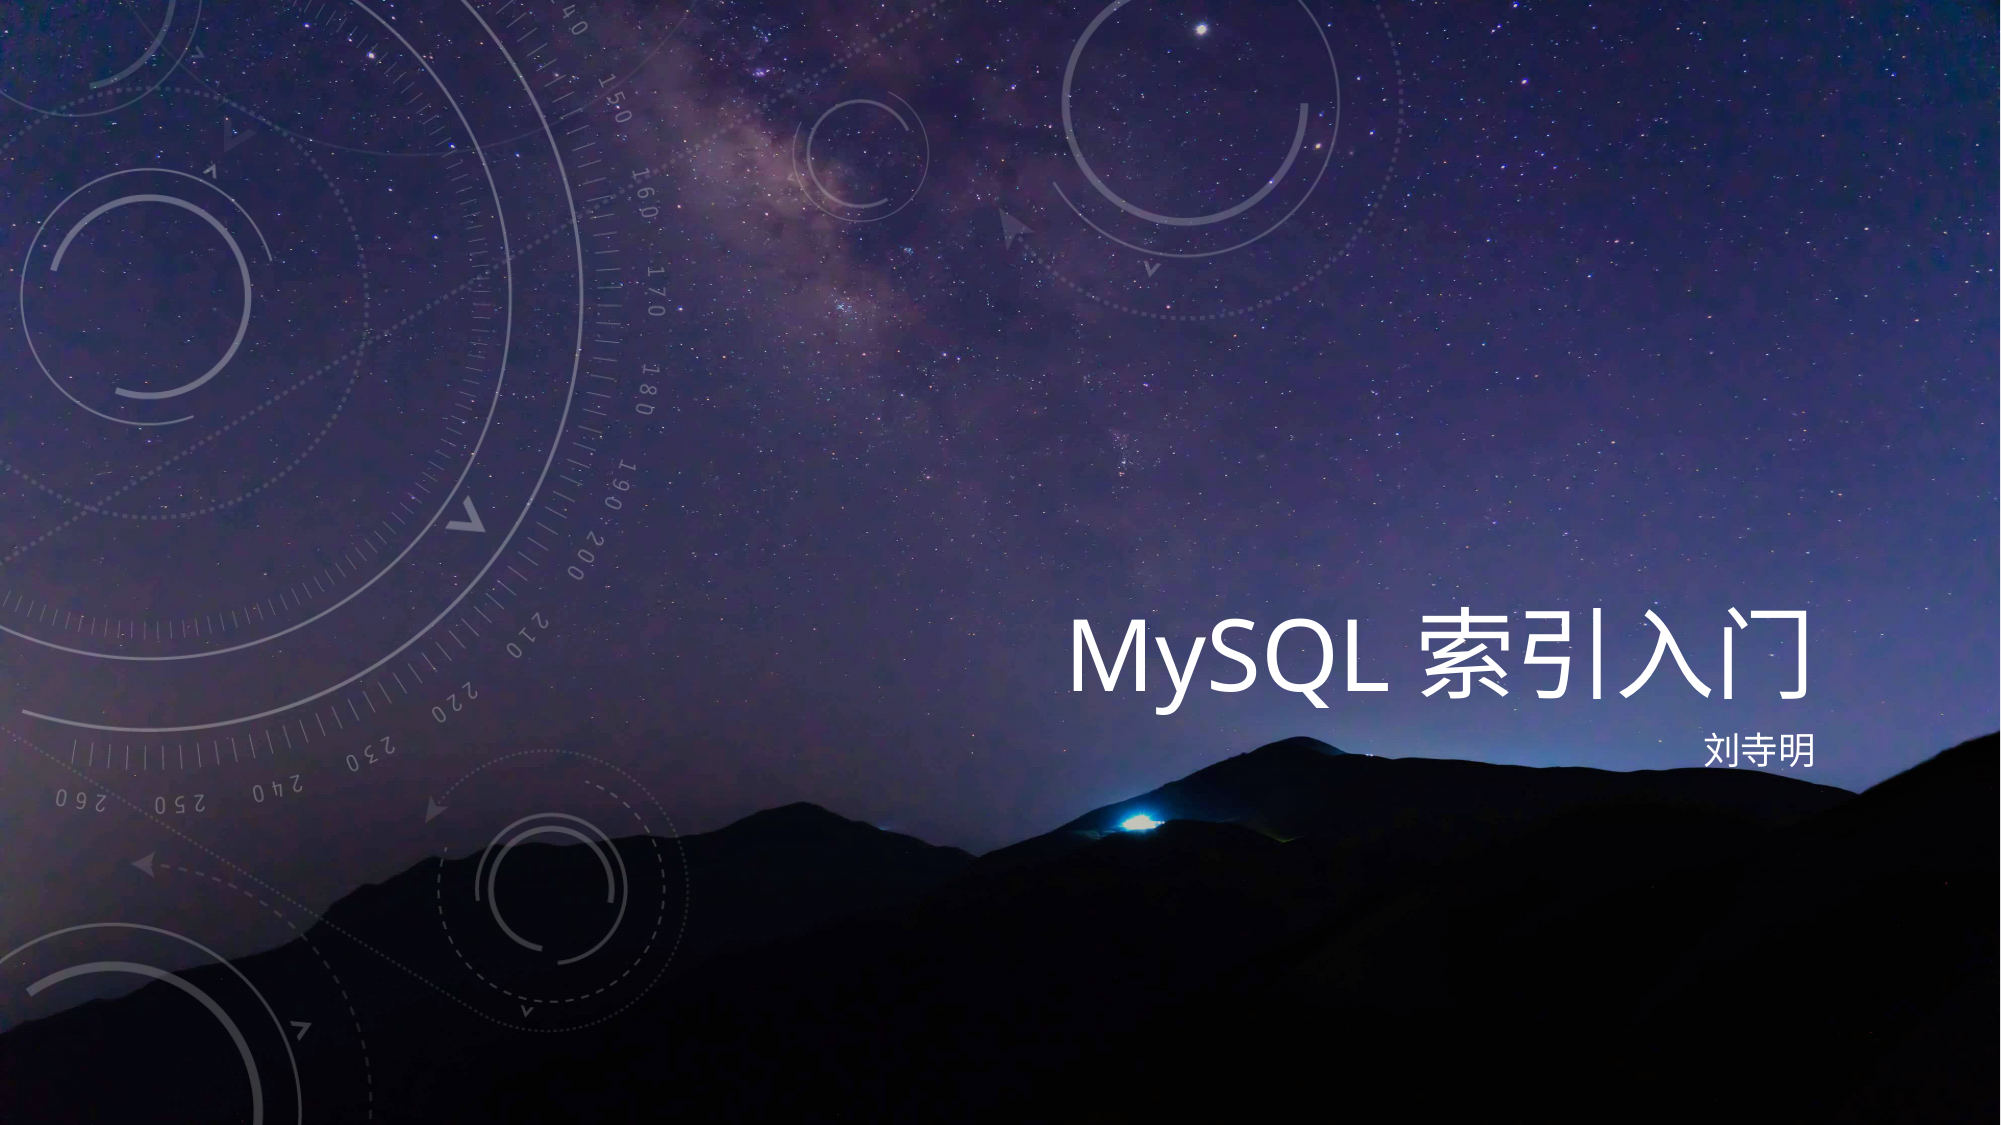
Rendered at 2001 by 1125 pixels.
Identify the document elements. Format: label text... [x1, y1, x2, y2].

picture [0, 0, 2001, 1125]
subtitle 刘寺明 [650, 719, 1831, 950]
title MySQL索引入门 [650, 322, 1831, 719]
